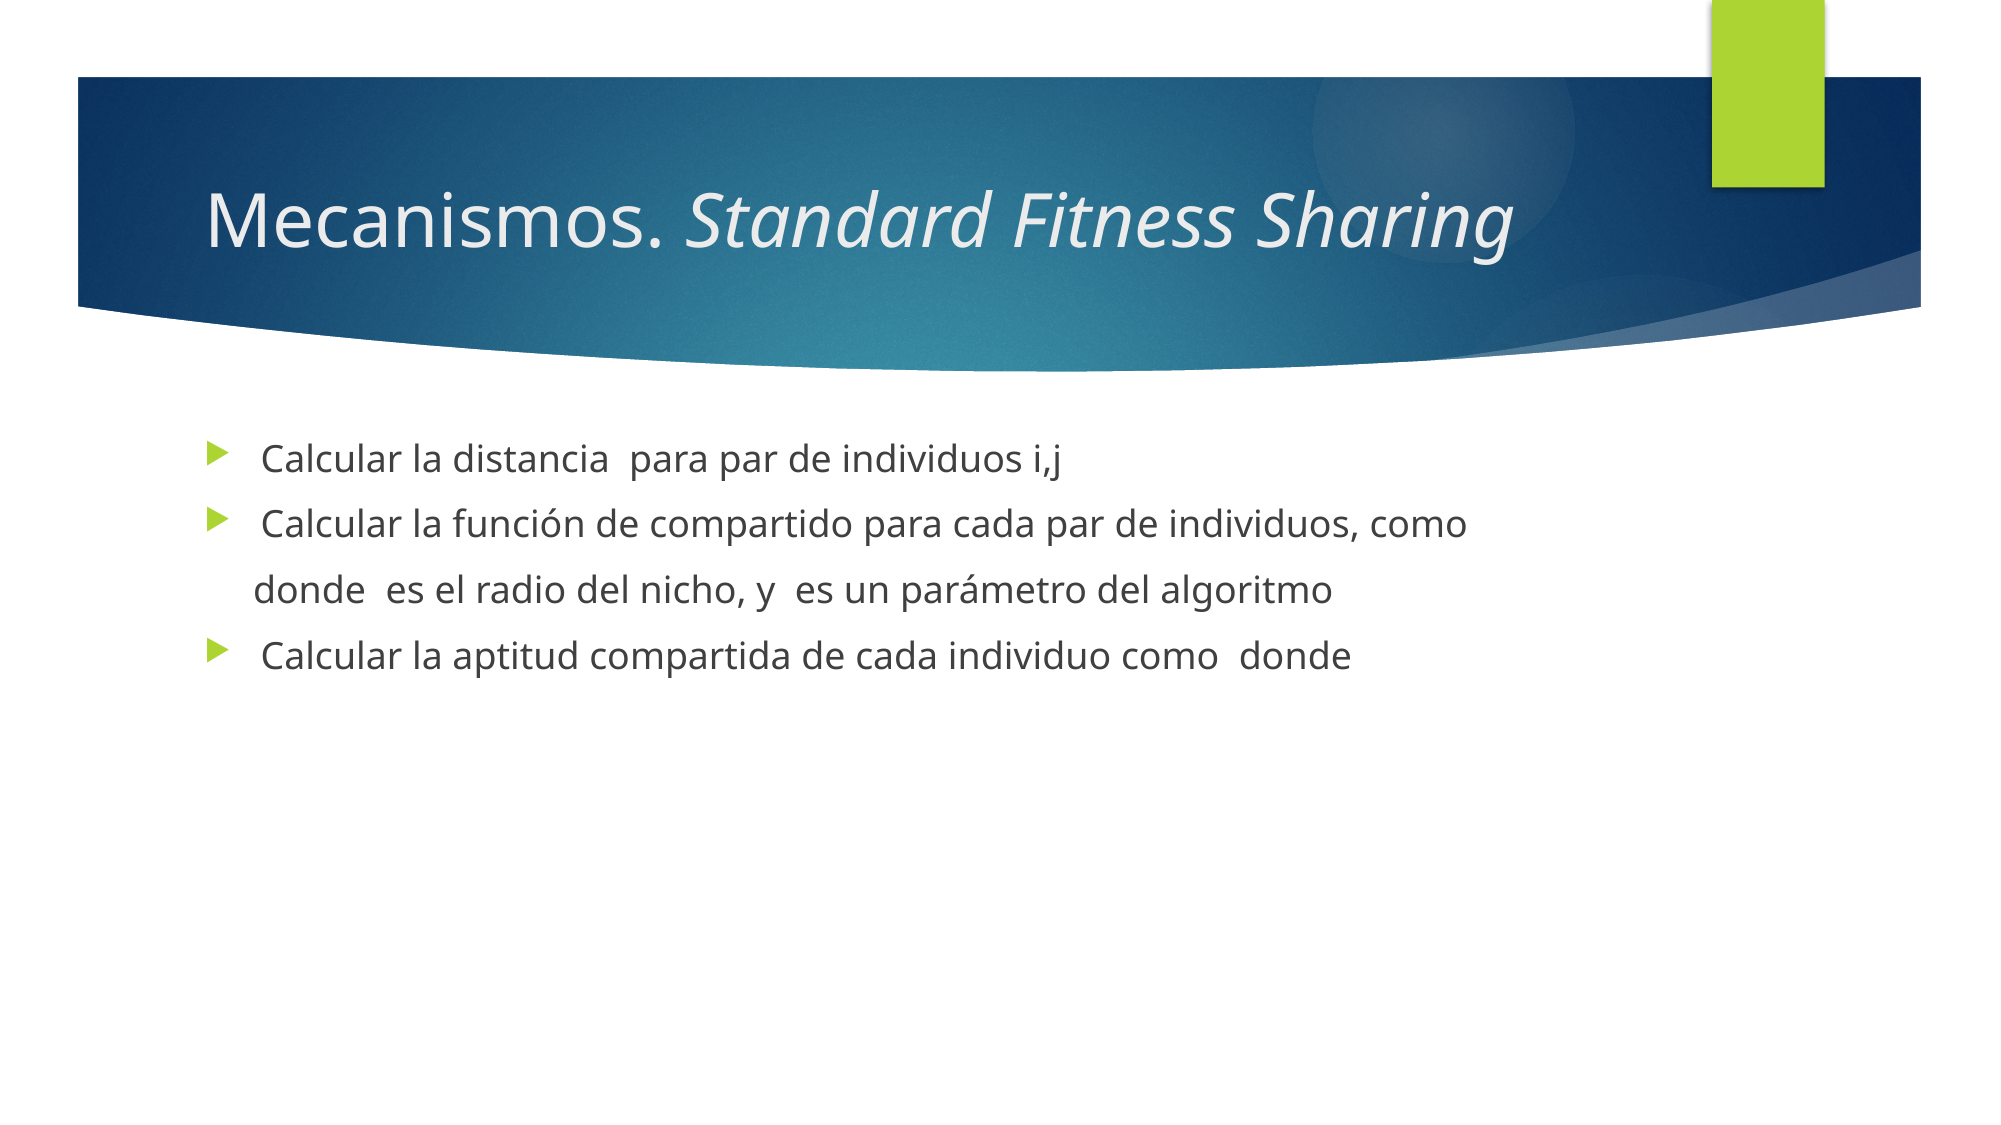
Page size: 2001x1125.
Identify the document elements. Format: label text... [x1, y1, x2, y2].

title Mecanismos. Standard Fitness Sharing [189, 159, 1627, 276]
